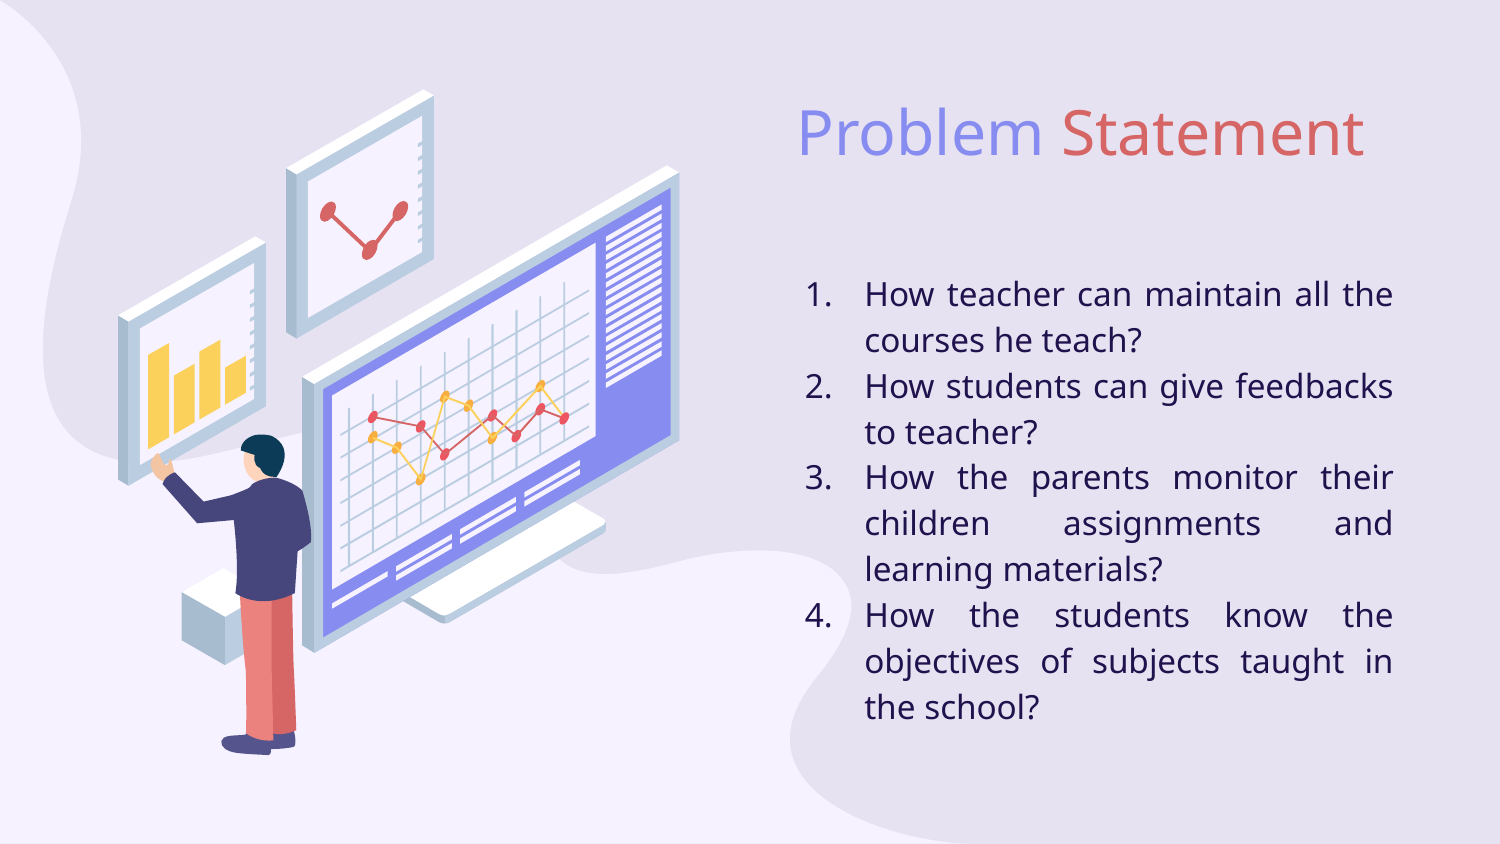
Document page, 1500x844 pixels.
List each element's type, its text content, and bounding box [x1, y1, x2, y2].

title Problem Statement [781, 58, 1403, 183]
subtitle How teacher can maintain all the courses he teach? How students can give feedbacks to teacher? How the parents monitor their children assignments and learning materials? How the students know the objectives of subjects taught in the school? [774, 190, 1410, 730]
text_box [117, 89, 680, 756]
